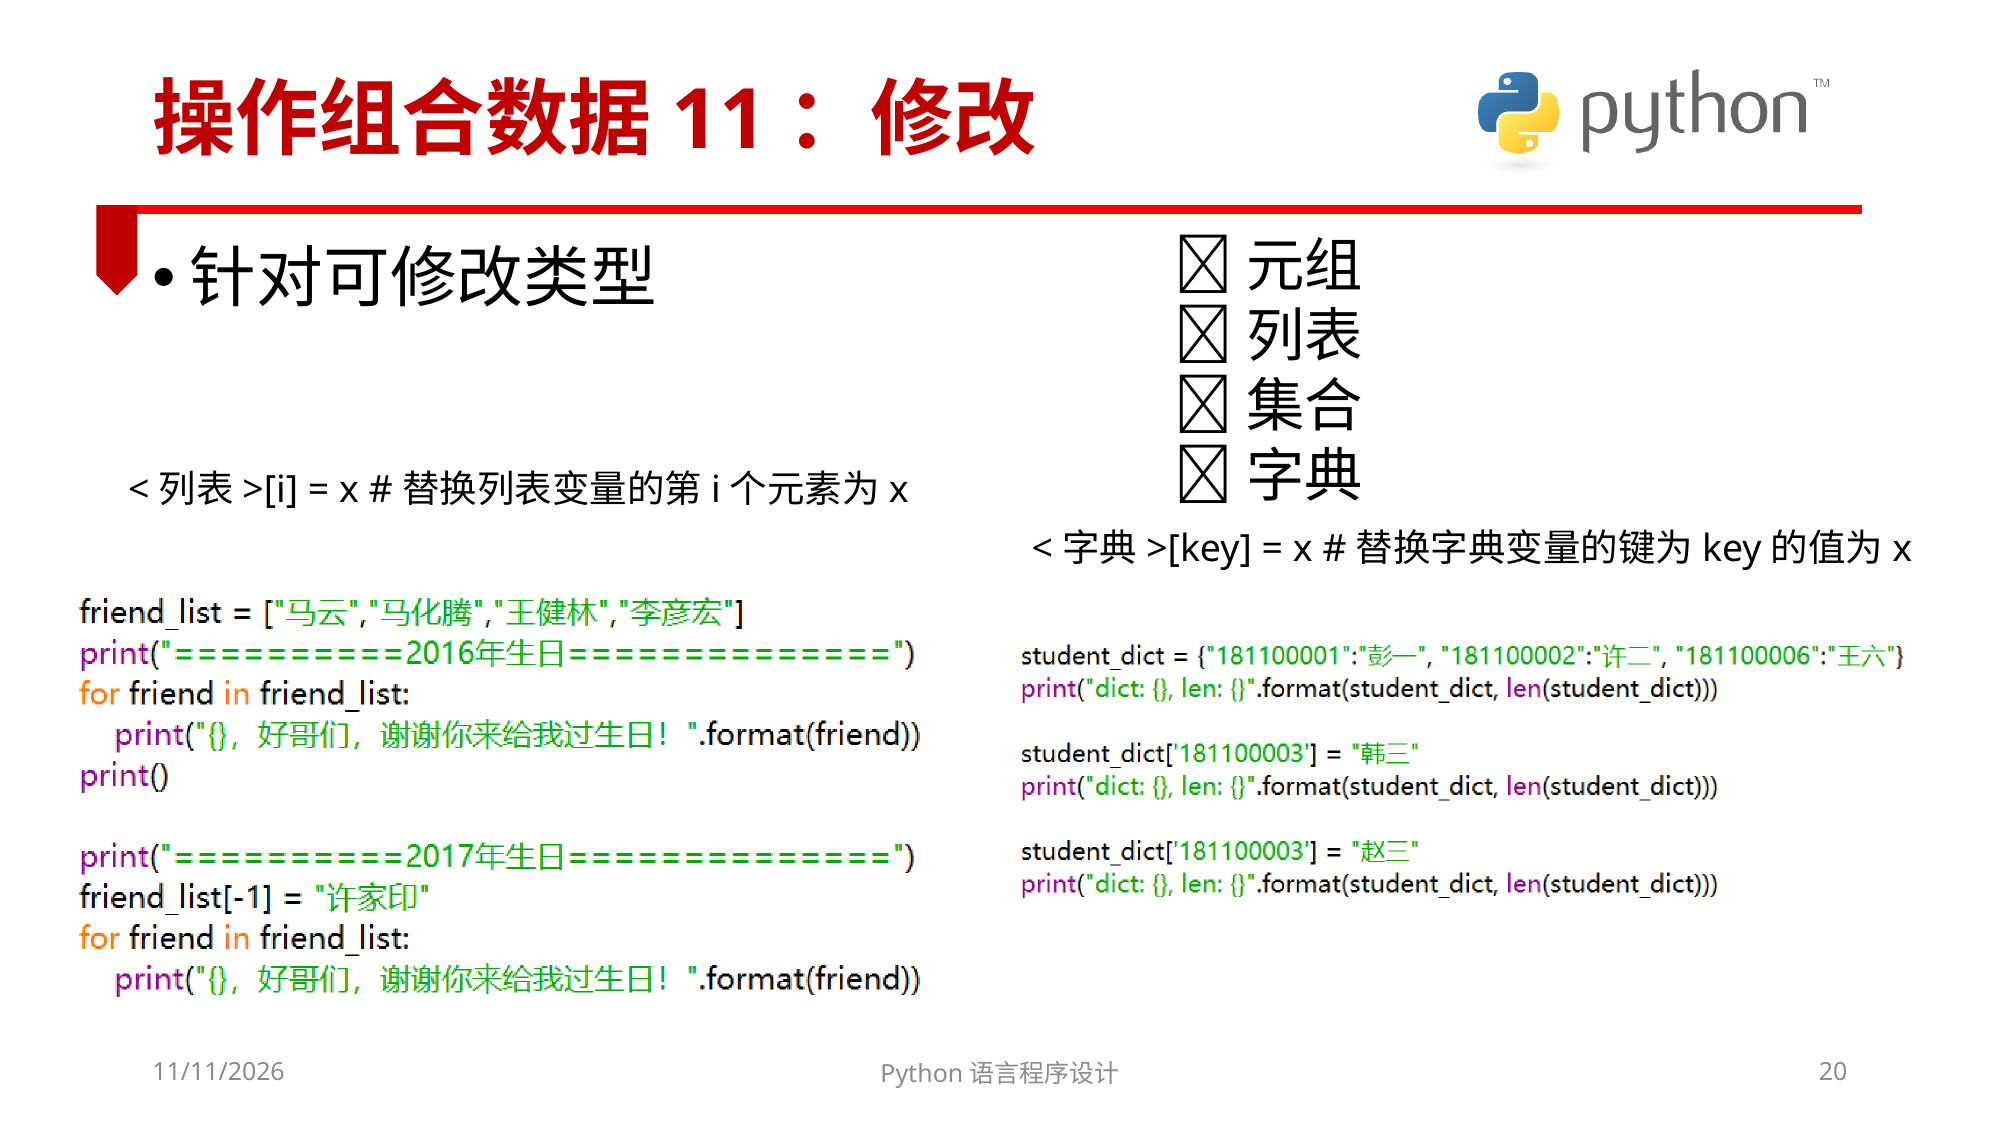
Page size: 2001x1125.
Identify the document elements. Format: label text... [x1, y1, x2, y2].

picture [1419, 47, 1863, 197]
picture [1018, 638, 1909, 902]
slide_number 20 [1412, 1042, 1863, 1103]
text_box <列表>[i] = x #替换列表变量的第i个元素为x [113, 457, 924, 518]
text_box <字典>[key] = x #替换字典变量的键为key的值为x [1016, 517, 1927, 577]
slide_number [137, 1042, 588, 1103]
text_box 元组 列表 集合 字典 [1159, 220, 1691, 515]
footer Python语言程序设计 [662, 1042, 1338, 1103]
list 针对可修改类型 [137, 236, 1863, 1014]
picture [76, 590, 928, 1024]
title 操作组合数据11：修改 [137, 53, 1436, 191]
